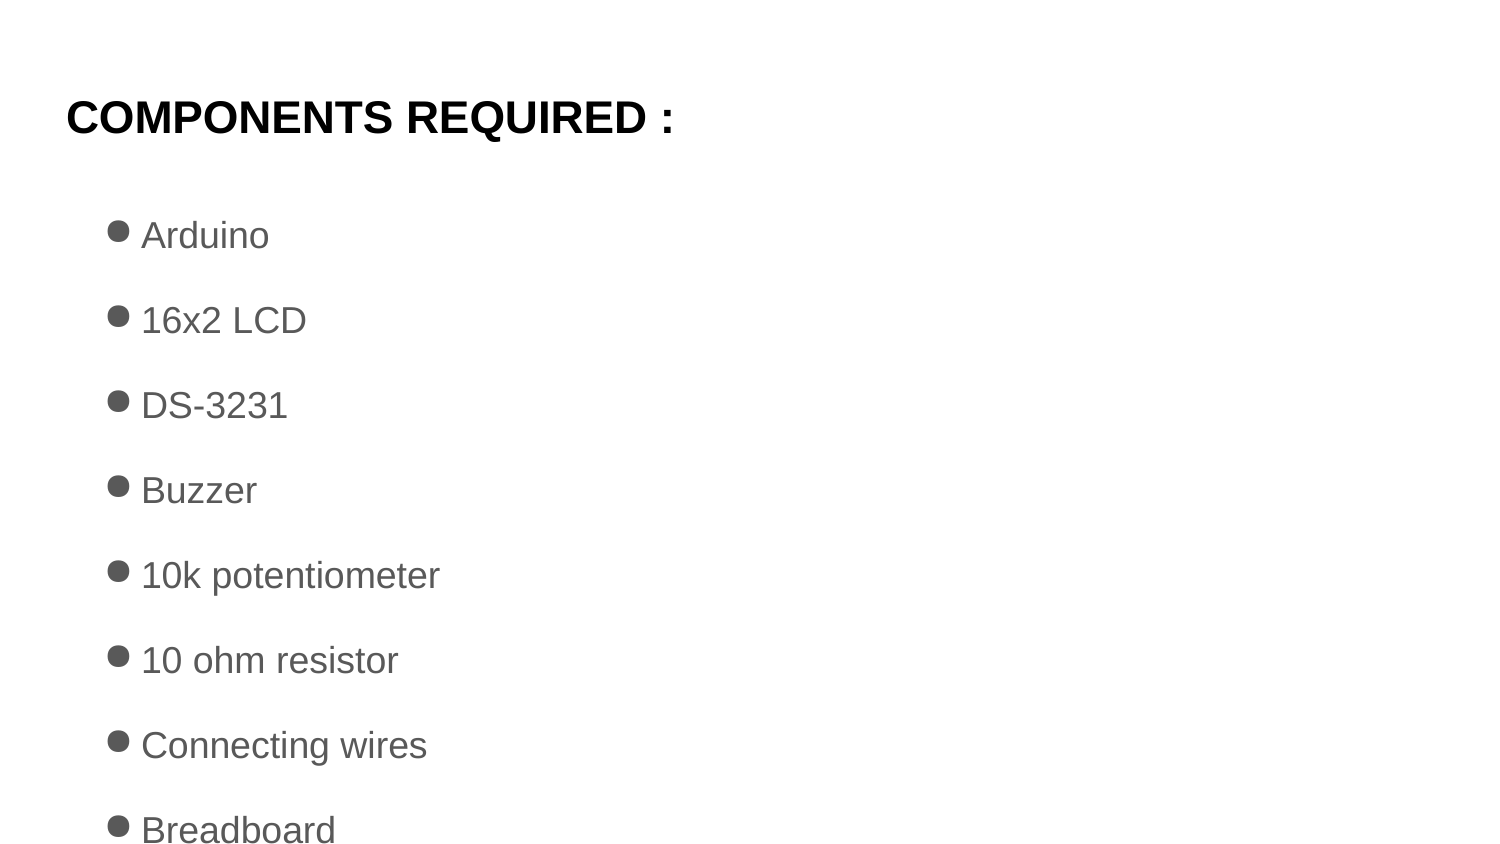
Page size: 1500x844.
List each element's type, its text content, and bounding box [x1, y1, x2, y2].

list Arduino 16x2 LCD DS-3231 Buzzer 10k potentiometer 10 ohm resistor Connecting wires Breadboard [51, 189, 1449, 750]
title COMPONENTS REQUIRED : [51, 72, 1449, 167]
